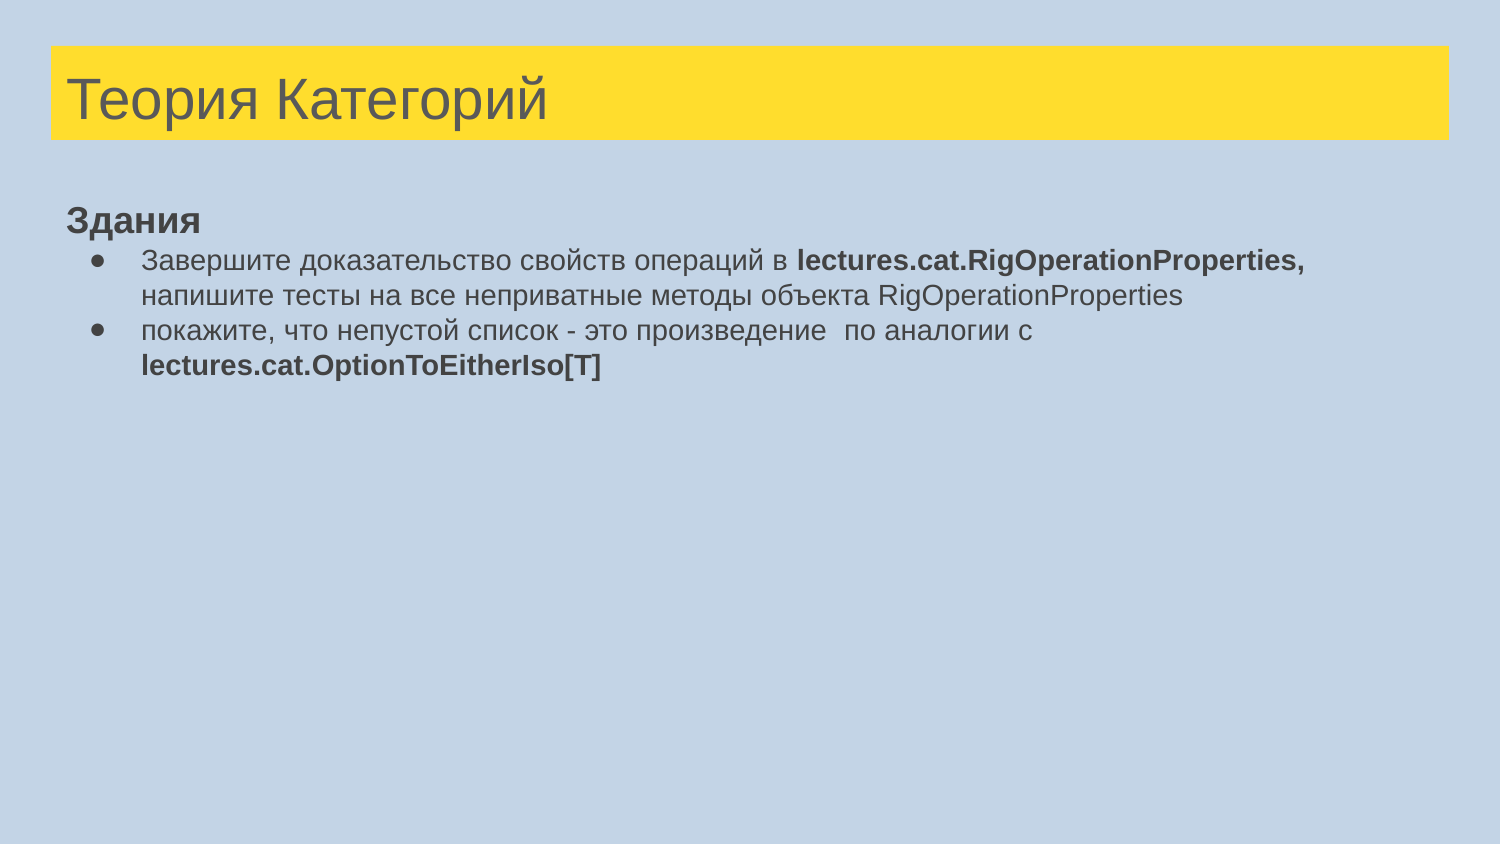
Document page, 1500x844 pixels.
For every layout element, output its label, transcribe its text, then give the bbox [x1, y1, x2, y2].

list Здания Завершите доказательство свойств операций в lectures.cat.RigOperationProperties, напишите тесты на все неприватные методы объекта RigOperationProperties покажите, что непустой список - это произведение по аналогии с lectures.cat.OptionToEitherIso[T] [51, 181, 1449, 797]
title Теория Категорий [51, 45, 1449, 140]
